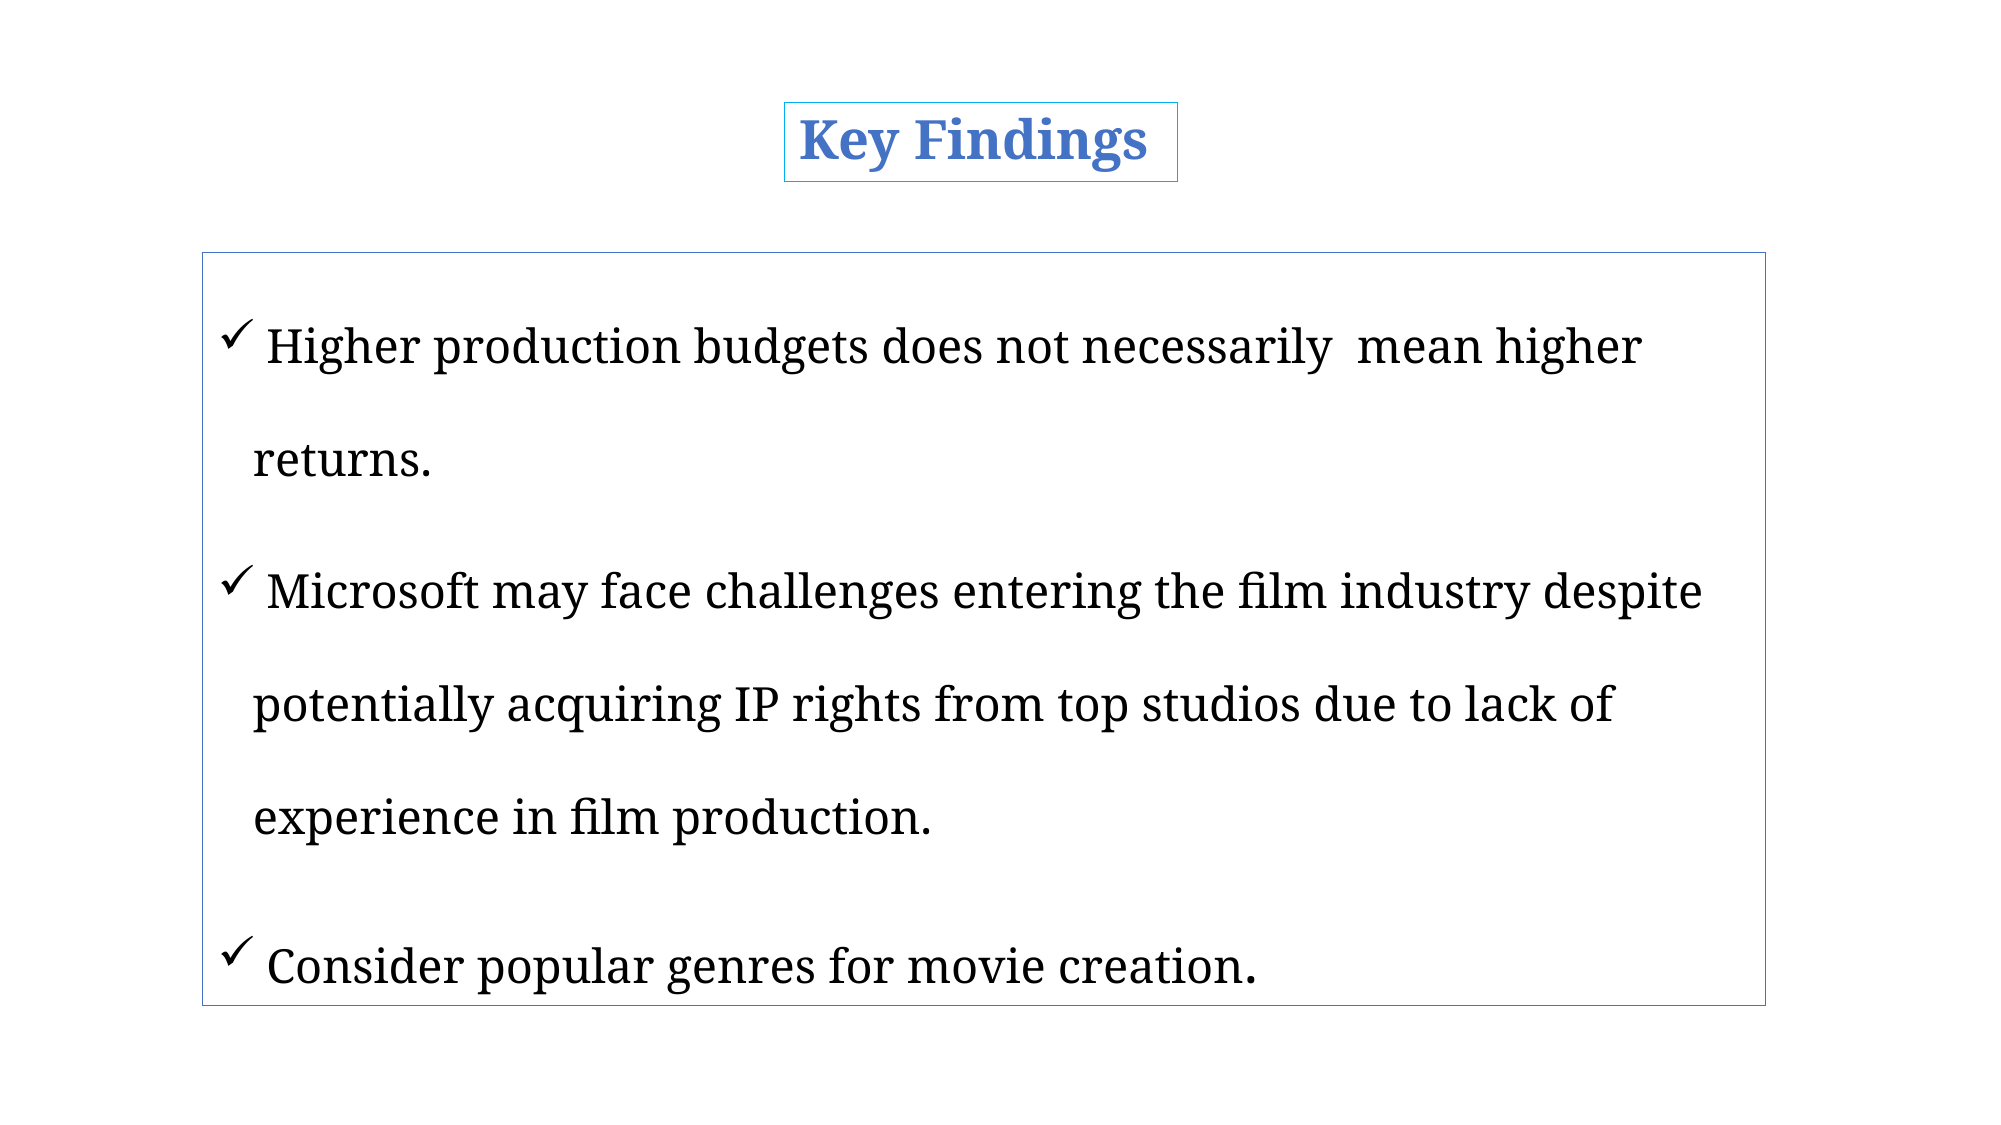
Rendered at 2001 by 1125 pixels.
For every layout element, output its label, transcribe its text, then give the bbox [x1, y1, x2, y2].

text_box Higher production budgets does not necessarily mean higher returns. Microsoft may face challenges entering the film industry despite potentially acquiring IP rights from top studios due to lack of experience in film production. Consider popular genres for movie creation. [202, 252, 1766, 1006]
title Key Findings [784, 102, 1178, 182]
